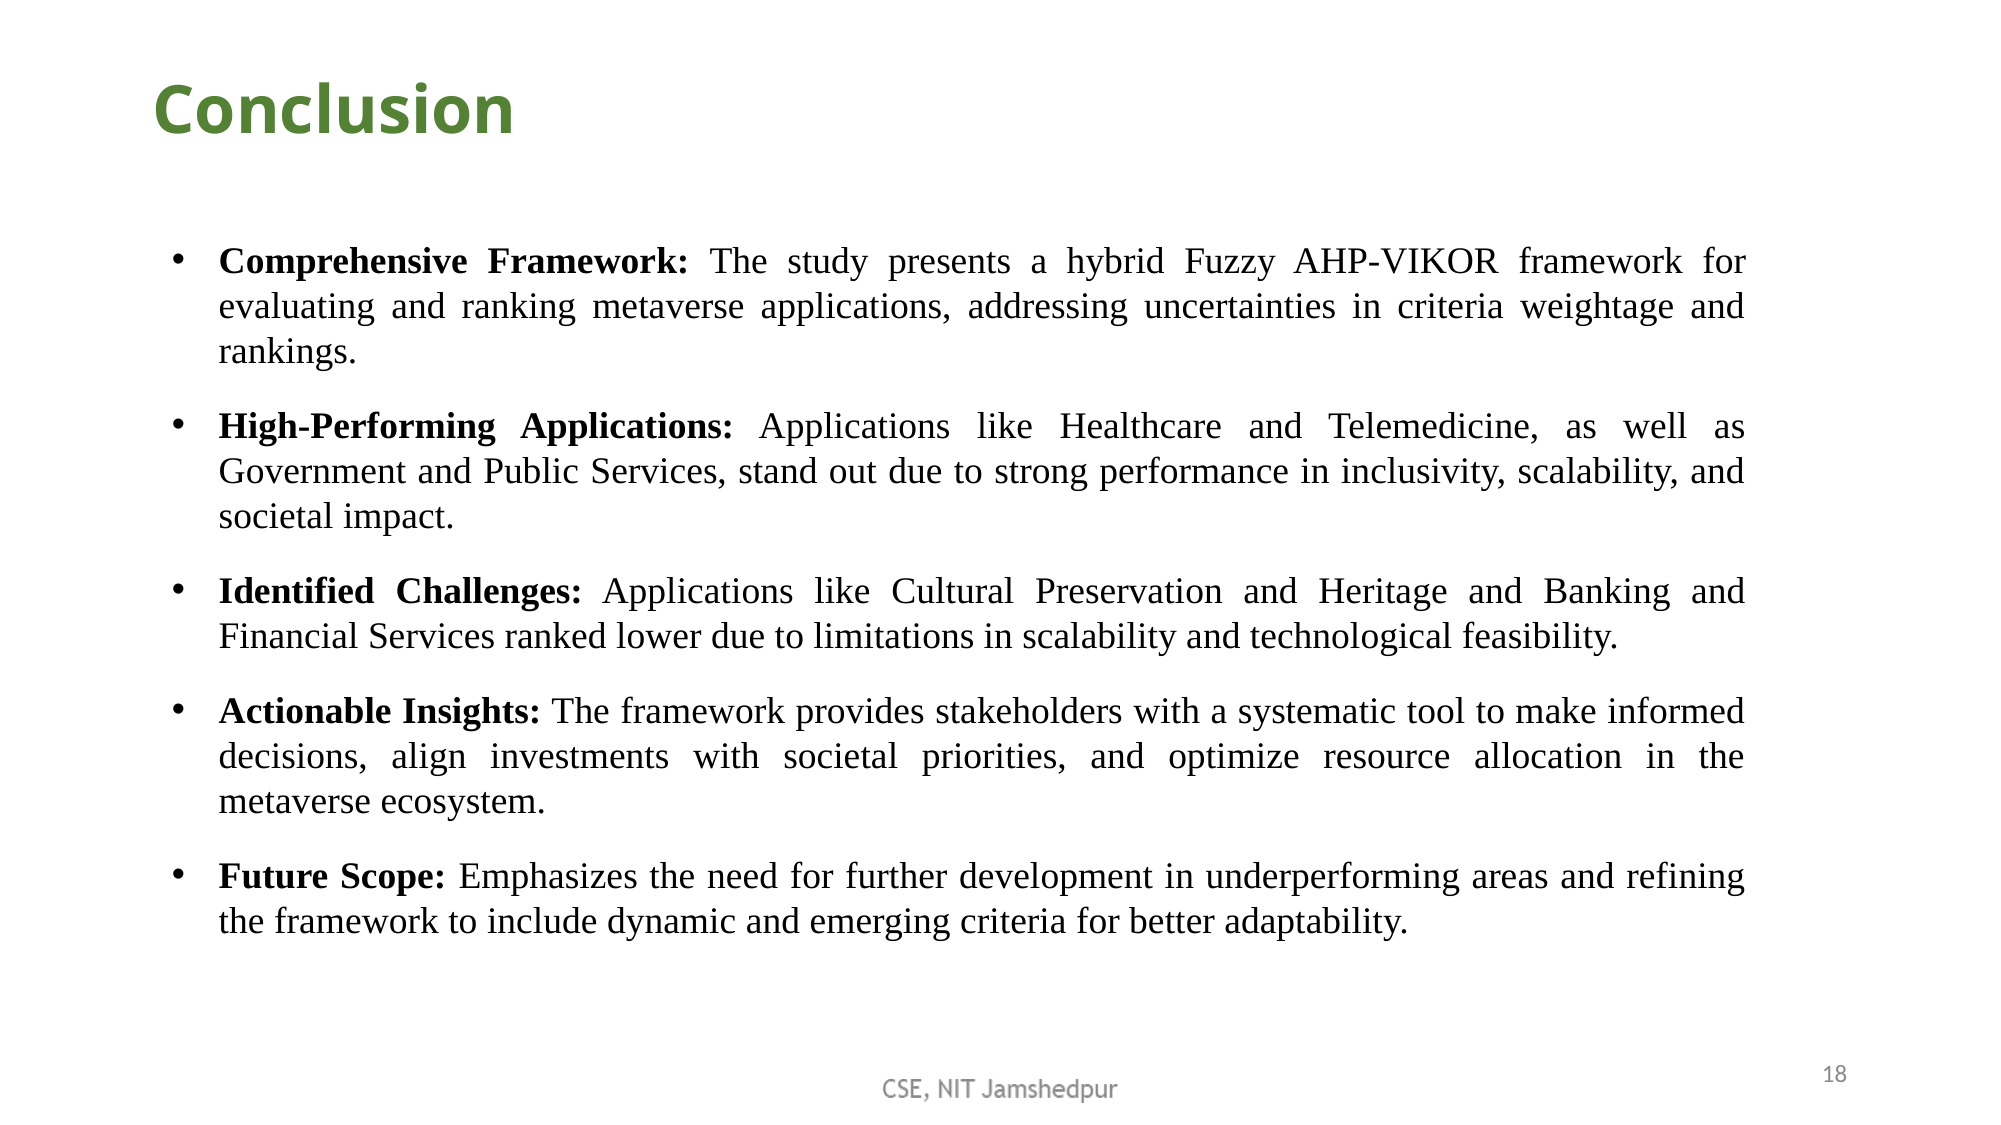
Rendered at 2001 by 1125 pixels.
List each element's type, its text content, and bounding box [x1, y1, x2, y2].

picture [866, 1065, 1134, 1119]
title Conclusion [137, 59, 1863, 164]
slide_number 18 [1412, 1042, 1863, 1103]
text_box Comprehensive Framework: The study presents a hybrid Fuzzy AHP-VIKOR framework for evaluating and ranking metaverse applications, addressing uncertainties in criteria weightage and rankings. High-Performing Applications: Applications like Healthcare and Telemedicine, as well as Government and Public Services, stand out due to strong performance in inclusivity, scalability, and societal impact. Identified Challenges: Applications like Cultural Preservation and Heritage and Banking and Financial Services ranked lower due to limitations in scalability and technological feasibility. Actionable Insights: The framework provides stakeholders with a systematic tool to make informed decisions, align investments with societal priorities, and optimize resource allocation in the metaverse ecosystem. Future Scope: Emphasizes the need for further development in underperforming areas and refining the framework to include dynamic and emerging criteria for better adaptability. [157, 228, 1762, 948]
